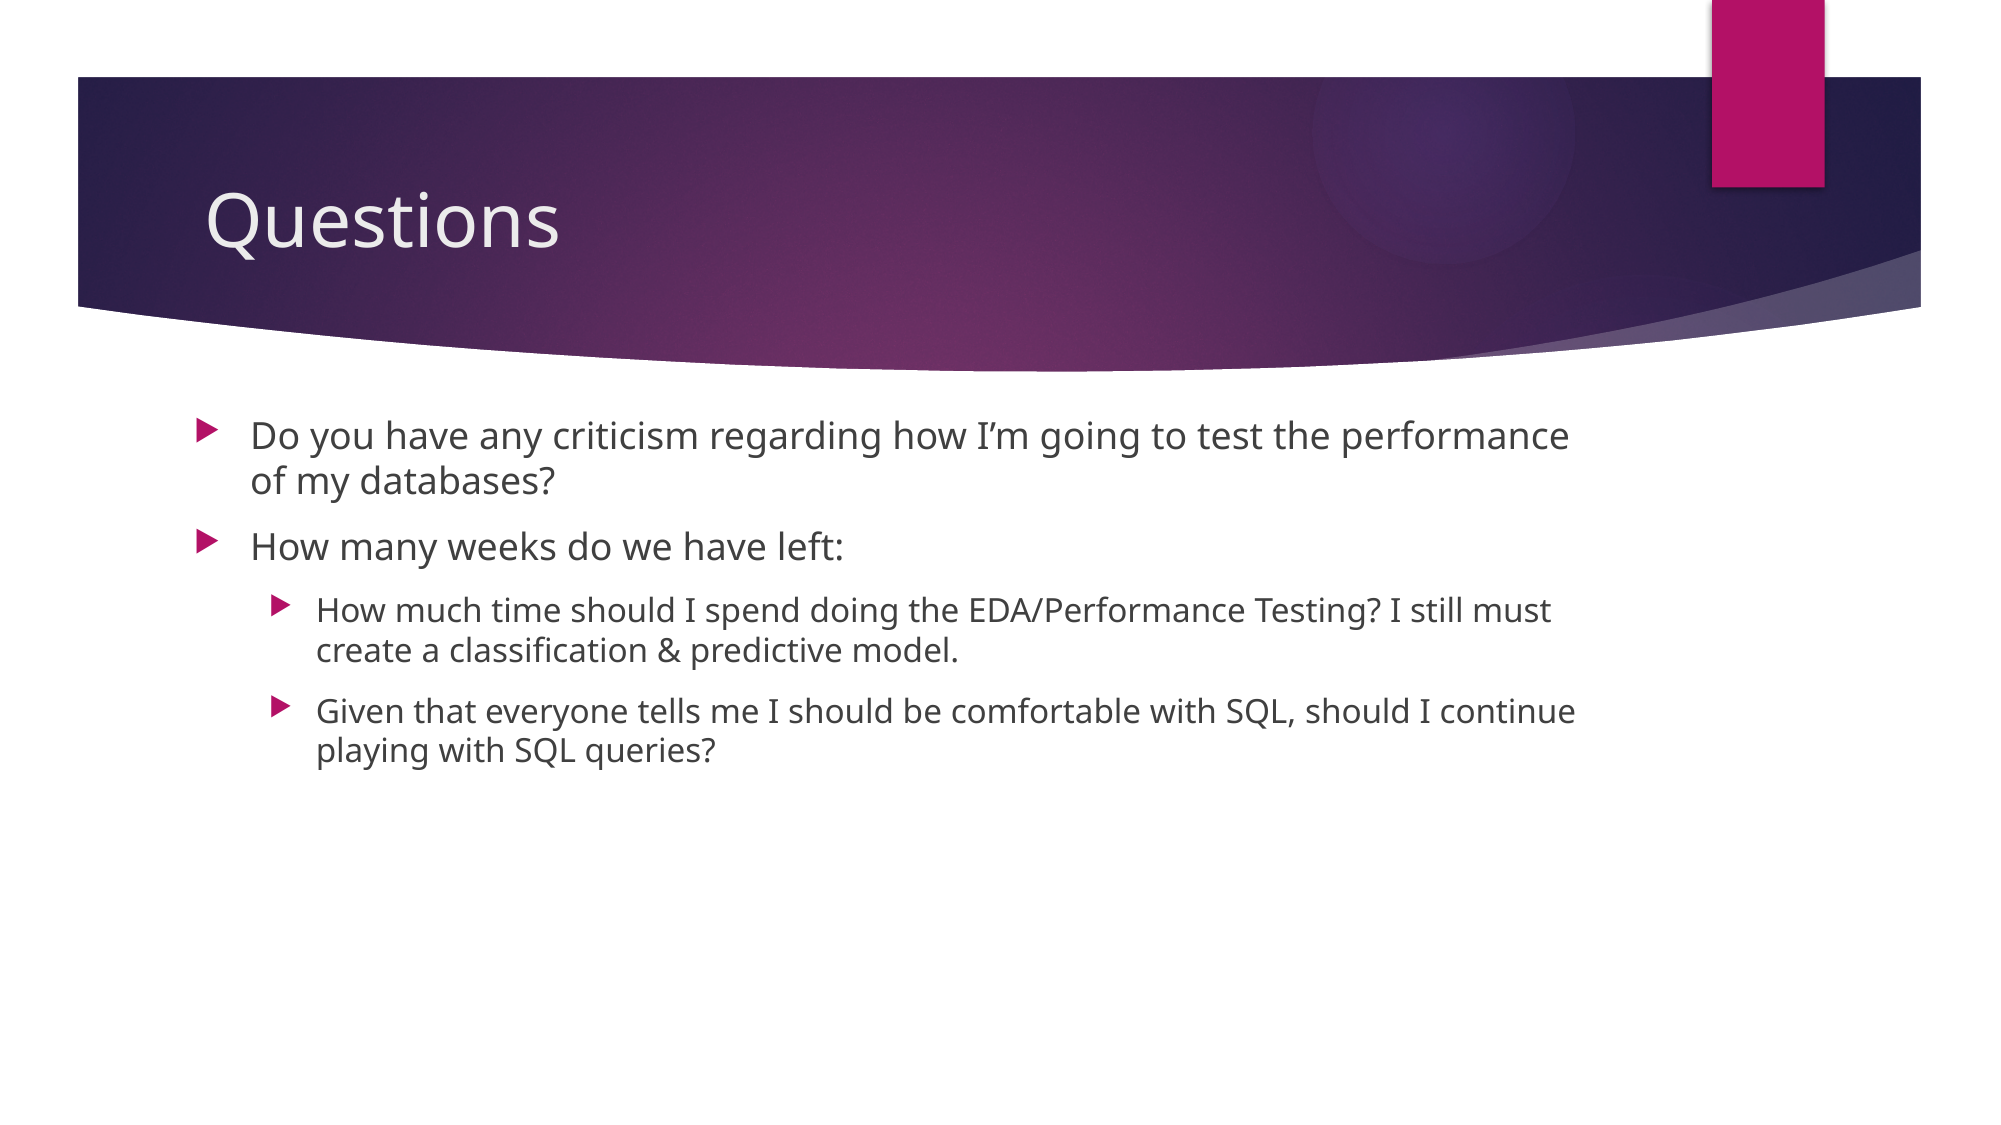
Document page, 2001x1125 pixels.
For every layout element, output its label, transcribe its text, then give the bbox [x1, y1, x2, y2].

title Questions [189, 159, 1627, 276]
list Do you have any criticism regarding how I’m going to test the performance of my databases? How many weeks do we have left: How much time should I spend doing the EDA/Performance Testing? I still must create a classification & predictive model. Given that everyone tells me I should be comfortable with SQL, should I continue playing with SQL queries? [178, 404, 1627, 966]
